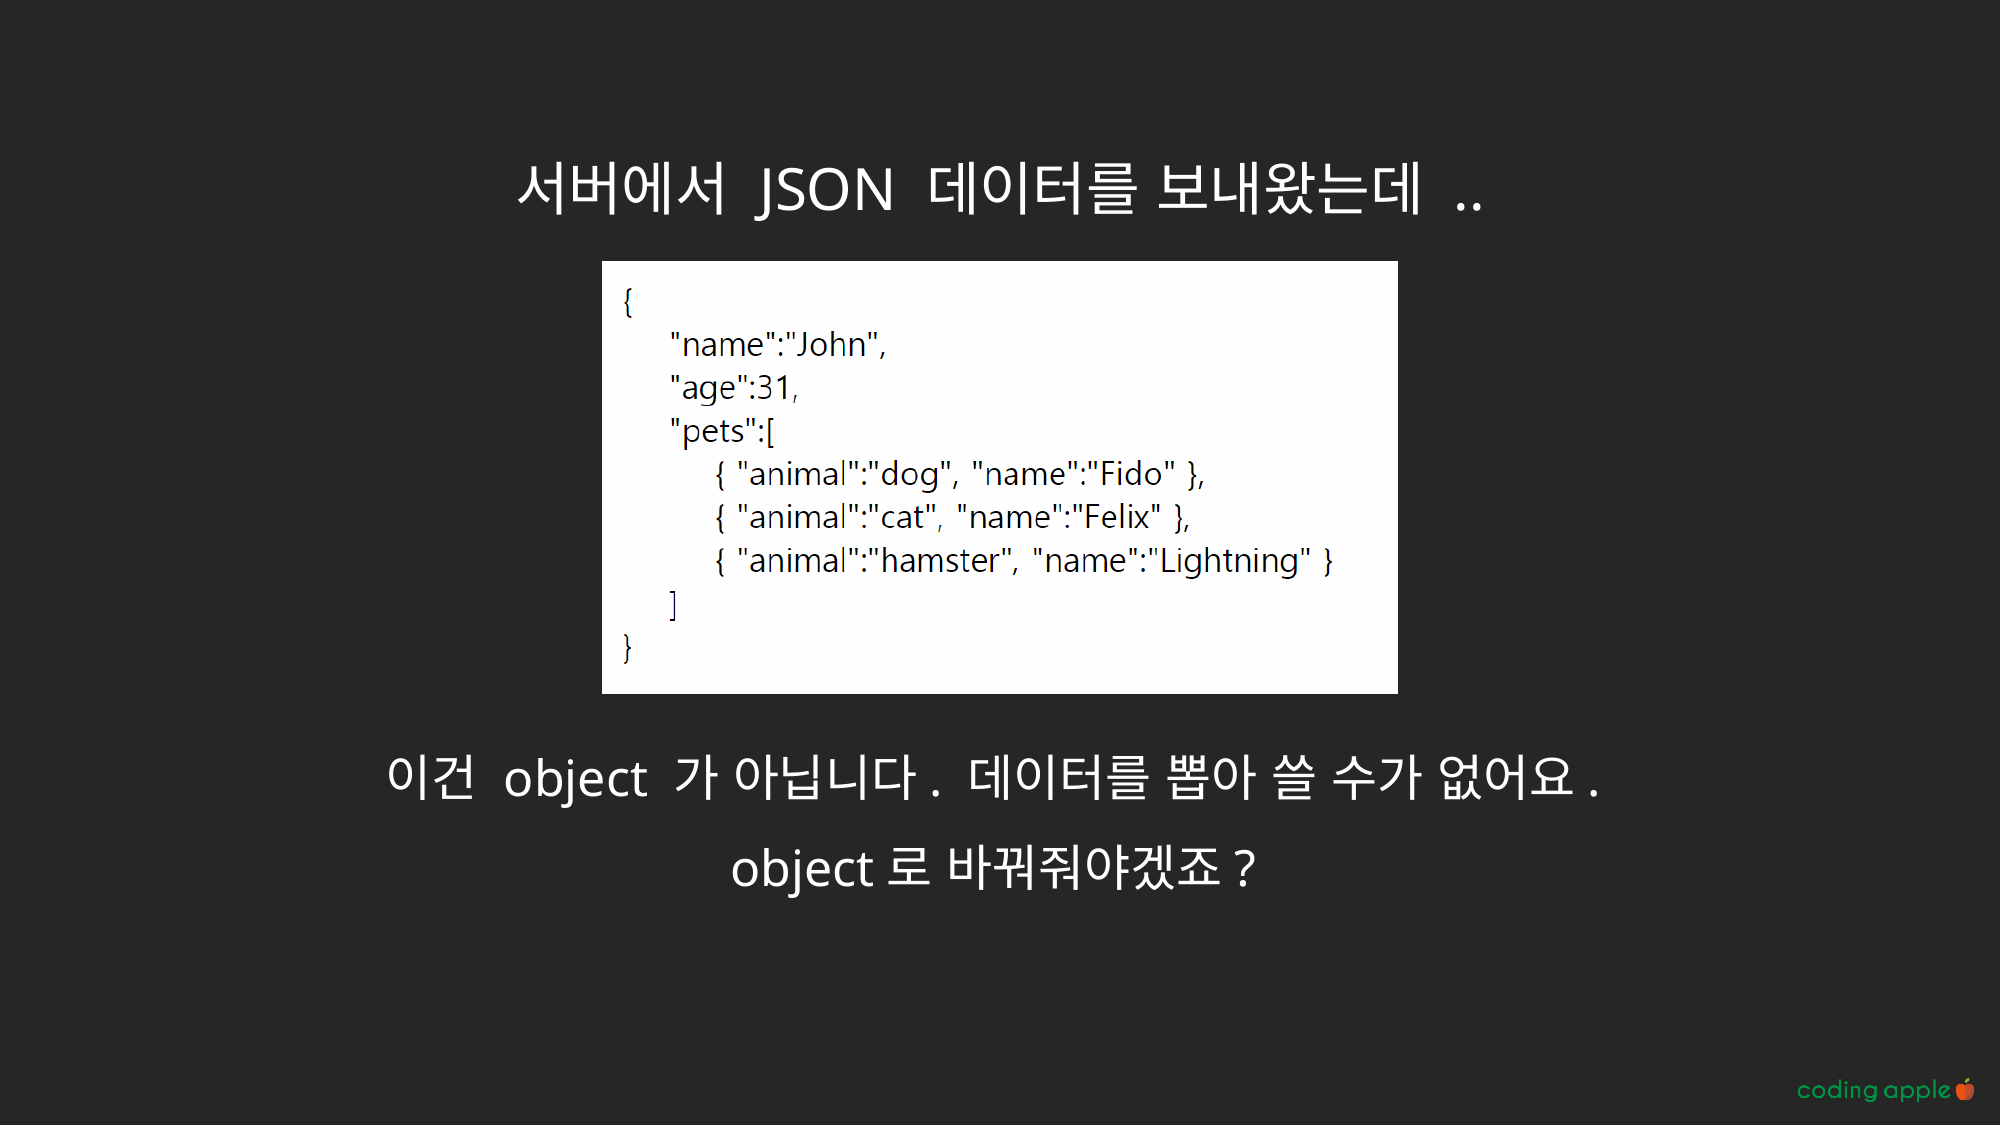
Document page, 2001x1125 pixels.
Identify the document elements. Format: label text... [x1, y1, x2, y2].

picture [1794, 1074, 1976, 1107]
title 이건 object 가 아닙니다. 데이터를 뽑아 쓸 수가 없어요. object로 바꿔줘야겠죠? [157, 708, 1843, 1053]
picture [602, 261, 1398, 694]
text_box 서버에서 JSON 데이터를 보내왔는데 .. [495, 106, 1505, 234]
